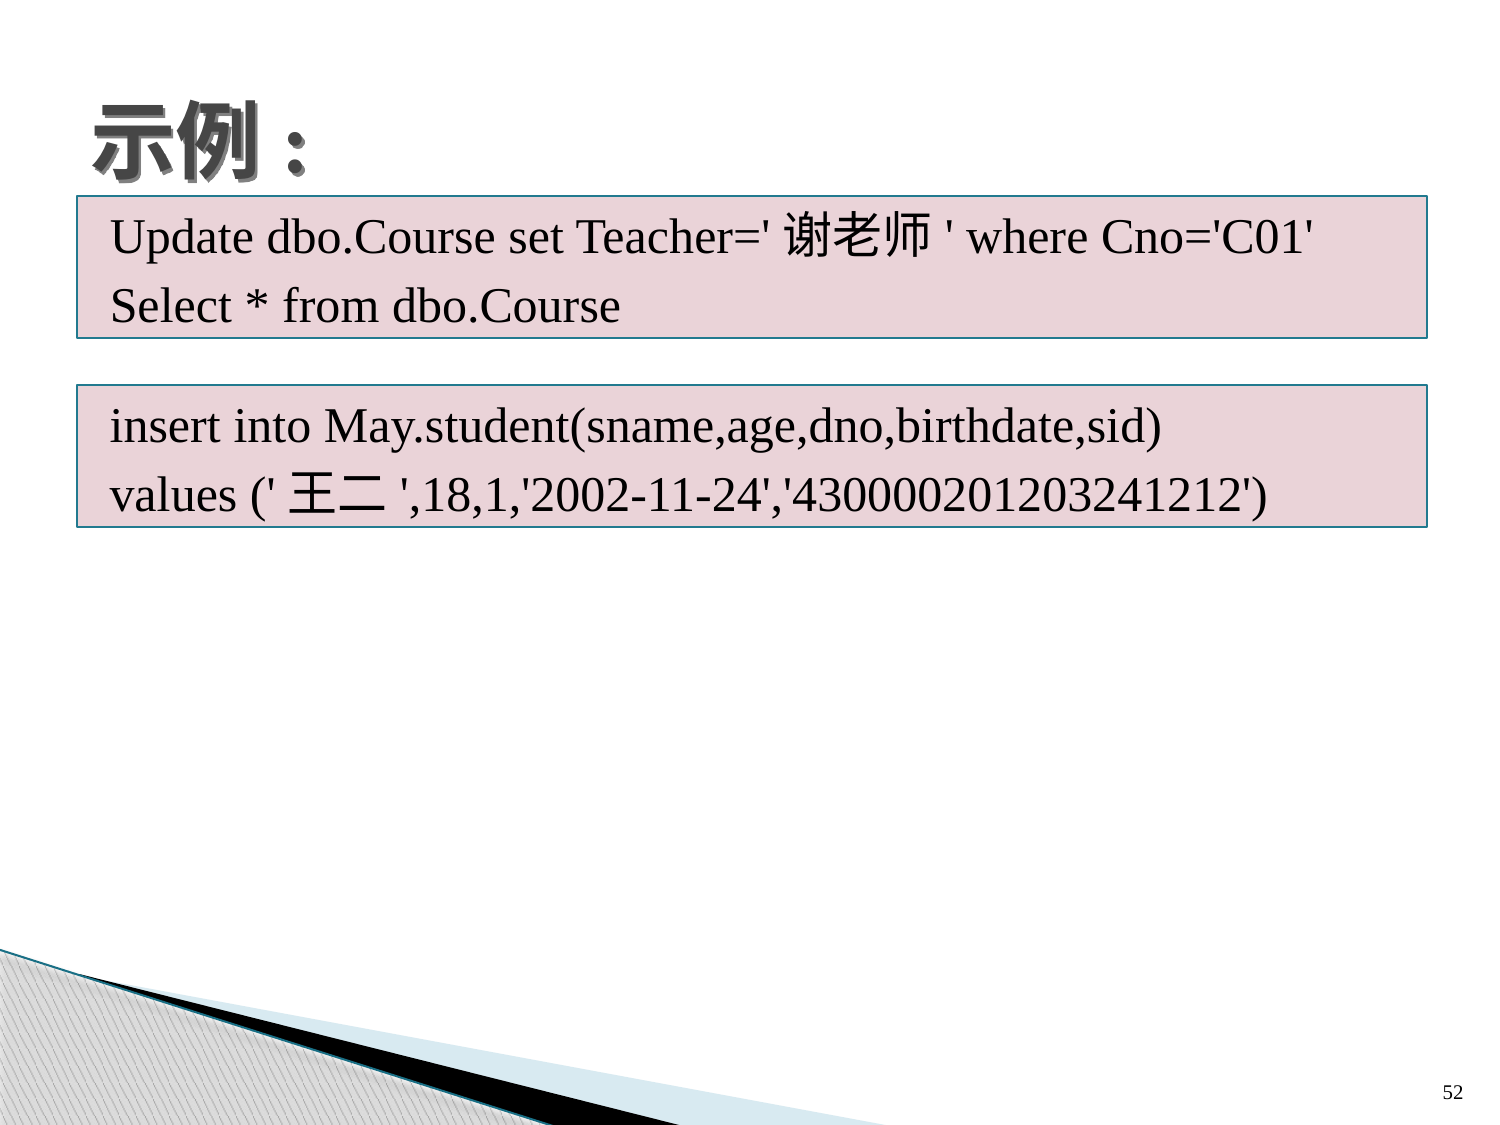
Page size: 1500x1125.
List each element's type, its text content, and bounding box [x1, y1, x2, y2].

title 示例: [75, 45, 1425, 233]
text_box insert into May.student(sname,age,dno,birthdate,sid) values ('王二',18,1,'2002-11-24','430000201203241212') [76, 385, 1427, 527]
slide_number 52 [1418, 1051, 1479, 1112]
list Update dbo.Course set Teacher='谢老师' where Cno='C01' Select * from dbo.Course [76, 235, 1427, 339]
